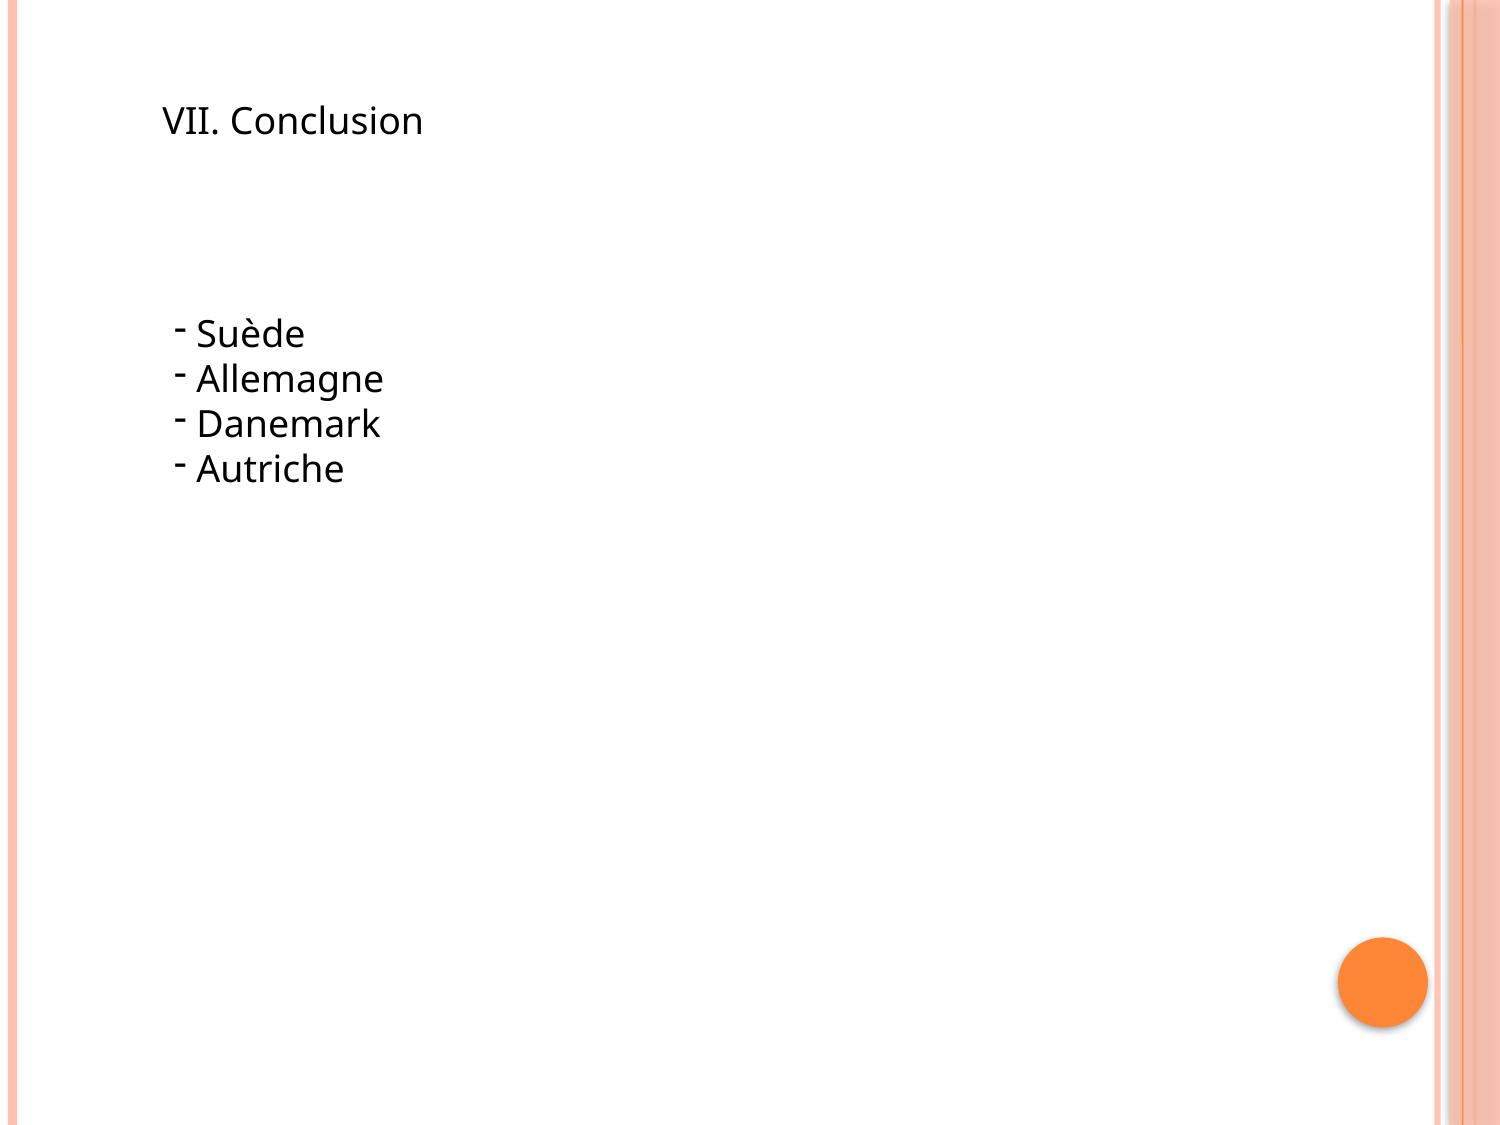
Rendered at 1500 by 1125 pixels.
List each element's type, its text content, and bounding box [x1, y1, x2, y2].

text_box Suède Allemagne Danemark Autriche [159, 302, 821, 498]
text_box VII. Conclusion [147, 89, 1187, 150]
